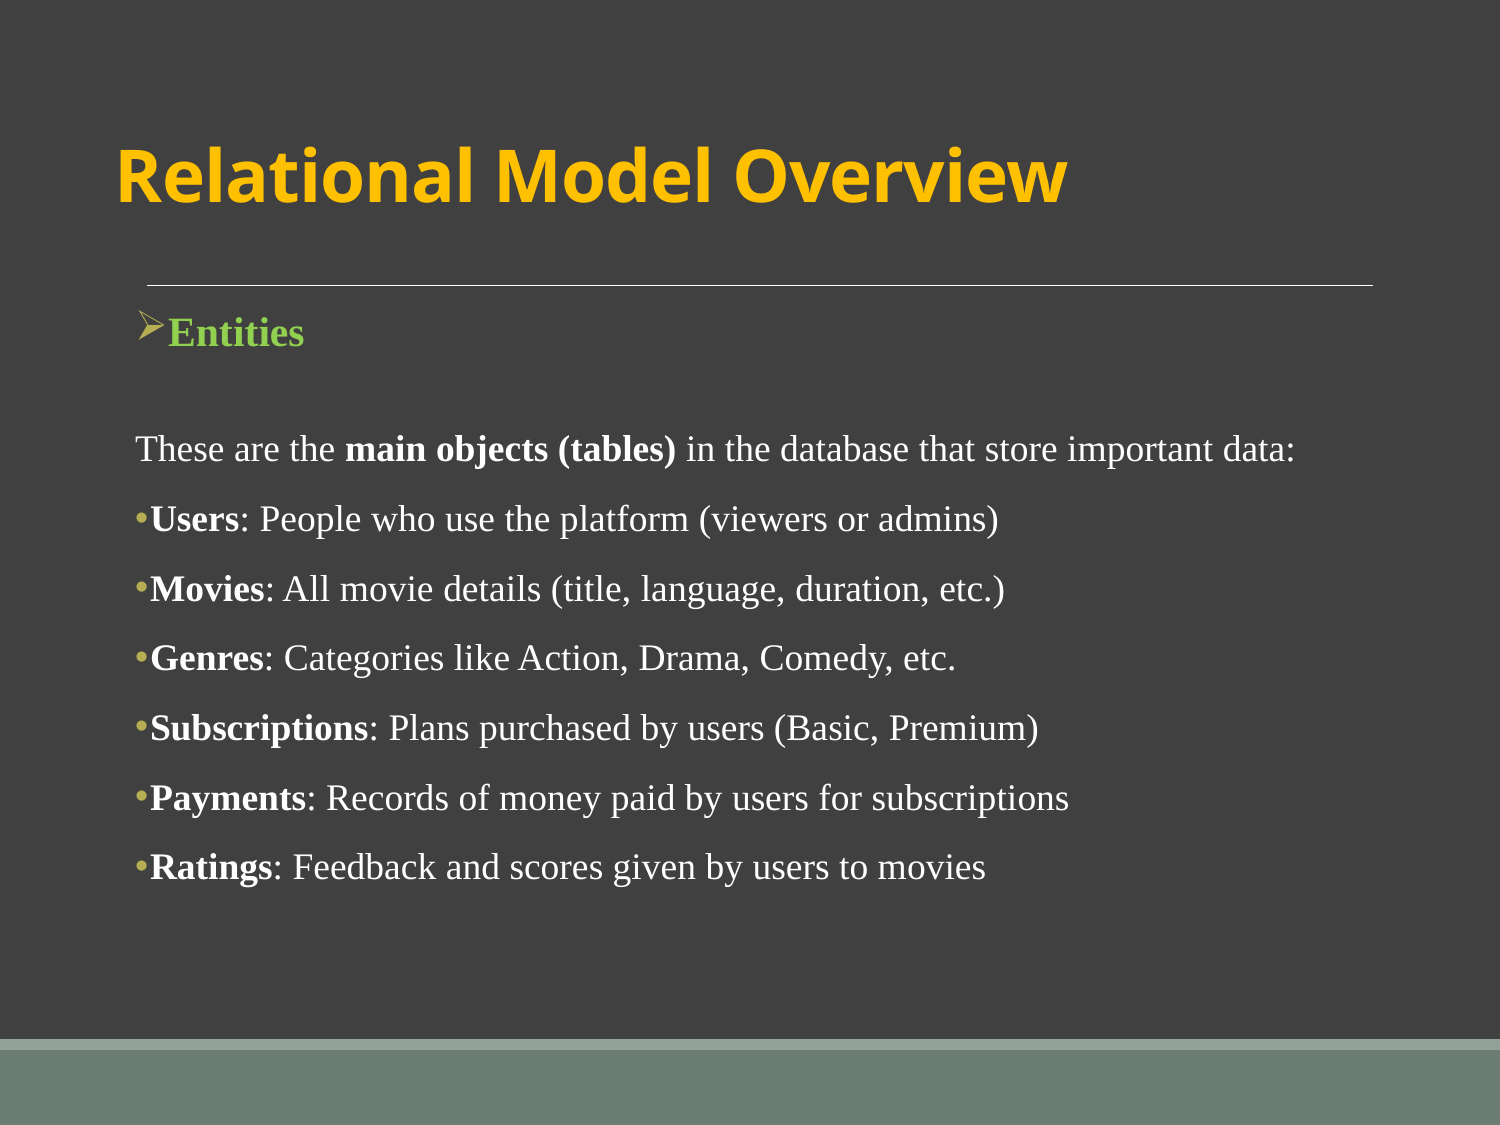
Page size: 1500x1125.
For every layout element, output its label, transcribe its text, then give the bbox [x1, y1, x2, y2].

title Relational Model Overview [99, 99, 1142, 225]
list Entities These are the main objects (tables) in the database that store important data: Users: People who use the platform (viewers or admins) Movies: All movie details (title, language, duration, etc.) Genres: Categories like Action, Drama, Comedy, etc. Subscriptions: Plans purchased by users (Basic, Premium) Payments: Records of money paid by users for subscriptions Ratings: Feedback and scores given by users to movies [135, 302, 1373, 963]
